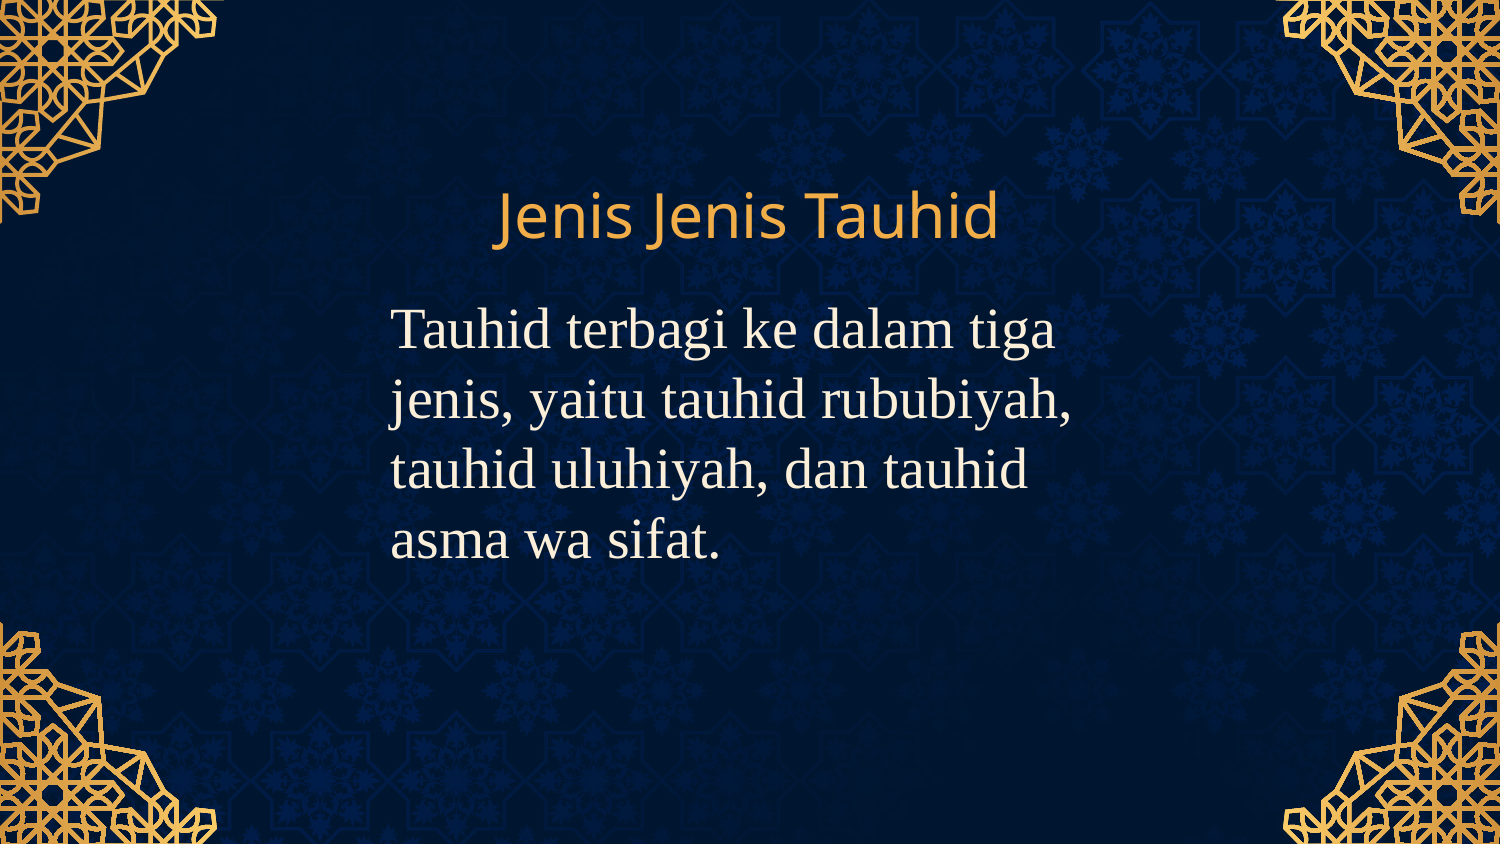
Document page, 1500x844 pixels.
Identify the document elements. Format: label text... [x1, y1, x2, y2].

picture [45, 818, 61, 835]
picture [1402, 814, 1414, 826]
picture [1439, 730, 1455, 745]
picture [1399, 3, 1412, 16]
picture [1288, 813, 1301, 826]
picture [79, 103, 99, 139]
picture [1374, 1, 1409, 36]
picture [1326, 807, 1332, 824]
picture [0, 55, 17, 62]
picture [1305, 18, 1318, 31]
picture [1451, 832, 1457, 843]
picture [50, 688, 89, 707]
picture [1340, 22, 1347, 40]
picture [1419, 0, 1431, 12]
picture [1484, 41, 1500, 47]
picture [1451, 811, 1457, 819]
picture [156, 35, 171, 51]
picture [155, 8, 172, 26]
picture [1340, 763, 1360, 798]
picture [1437, 41, 1457, 62]
picture [1462, 0, 1475, 13]
picture [72, 83, 84, 96]
picture [29, 41, 37, 47]
picture [1340, 49, 1360, 84]
picture [1411, 688, 1450, 707]
picture [1489, 152, 1497, 158]
picture [5, 830, 18, 843]
picture [132, 816, 145, 828]
picture [42, 770, 49, 780]
picture [29, 785, 37, 791]
picture [1462, 67, 1476, 80]
picture [1486, 67, 1500, 81]
picture [1484, 700, 1497, 713]
picture [22, 114, 35, 127]
picture [21, 5, 34, 19]
picture [1307, 832, 1321, 843]
picture [1329, 35, 1344, 51]
picture [22, 719, 35, 732]
picture [3, 723, 37, 757]
picture [42, 831, 48, 843]
picture [1459, 152, 1476, 157]
picture [132, 18, 145, 31]
picture [3, 90, 37, 123]
picture [1485, 811, 1500, 825]
picture [1416, 83, 1428, 96]
picture [8, 814, 20, 827]
picture [1437, 785, 1457, 806]
picture [1462, 799, 1472, 806]
picture [42, 67, 49, 76]
picture [6, 117, 19, 129]
picture [199, 813, 212, 826]
picture [38, 154, 53, 170]
picture [89, 800, 107, 806]
picture [1459, 166, 1476, 172]
picture [1451, 771, 1457, 780]
picture [3, 133, 16, 146]
picture [1451, 67, 1457, 75]
picture [3, 655, 16, 669]
picture [42, 811, 49, 820]
picture [13, 787, 30, 803]
picture [1, 785, 16, 791]
picture [1328, 8, 1345, 26]
picture [1479, 70, 1492, 82]
picture [20, 653, 32, 666]
picture [1355, 18, 1367, 30]
picture [50, 139, 88, 159]
picture [1482, 830, 1495, 843]
picture [24, 689, 42, 695]
picture [1393, 785, 1410, 791]
picture [1483, 800, 1500, 806]
picture [1418, 67, 1431, 80]
picture [1451, 27, 1457, 36]
picture [1439, 101, 1455, 117]
picture [1481, 194, 1493, 208]
picture [1436, 67, 1443, 76]
picture [22, 750, 34, 763]
picture [1411, 139, 1450, 159]
picture [1451, 1, 1457, 14]
picture [72, 828, 84, 840]
picture [1422, 799, 1432, 806]
picture [1462, 41, 1471, 47]
picture [1393, 56, 1411, 62]
picture [63, 703, 93, 728]
picture [5, 3, 18, 16]
picture [3, 700, 16, 713]
picture [1436, 770, 1443, 780]
picture [21, 83, 34, 96]
picture [1462, 811, 1476, 824]
picture [1416, 828, 1428, 840]
picture [118, 829, 131, 842]
picture [1422, 55, 1431, 62]
picture [10, 154, 27, 170]
picture [1485, 765, 1500, 780]
picture [1479, 814, 1492, 827]
picture [1465, 114, 1477, 127]
picture [1462, 55, 1472, 62]
picture [3, 166, 11, 172]
picture [1407, 787, 1424, 803]
picture [168, 1, 174, 10]
picture [116, 20, 129, 33]
picture [24, 674, 41, 680]
picture [1340, 836, 1347, 843]
picture [8, 70, 20, 82]
picture [1416, 6, 1428, 19]
picture [1485, 21, 1500, 36]
picture [44, 755, 61, 773]
picture [105, 749, 136, 769]
picture [68, 811, 82, 824]
picture [1462, 89, 1497, 124]
picture [1462, 833, 1473, 844]
picture [88, 3, 101, 16]
picture [1479, 764, 1492, 776]
picture [0, 811, 14, 825]
picture [1482, 747, 1495, 760]
picture [91, 811, 123, 843]
picture [1407, 43, 1424, 59]
picture [3, 688, 12, 695]
picture [1369, 4, 1382, 17]
picture [1472, 676, 1490, 693]
picture [1393, 800, 1411, 806]
picture [1407, 118, 1437, 143]
picture [42, 87, 48, 105]
picture [1439, 74, 1455, 91]
picture [1437, 88, 1443, 105]
picture [1468, 703, 1480, 716]
picture [1369, 829, 1382, 842]
picture [1371, 813, 1384, 826]
picture [1418, 766, 1432, 780]
picture [20, 703, 32, 716]
picture [0, 41, 16, 47]
picture [24, 811, 37, 824]
picture [85, 814, 98, 826]
picture [135, 832, 148, 843]
picture [1469, 43, 1487, 59]
picture [42, 0, 48, 15]
picture [196, 4, 209, 17]
picture [1401, 103, 1420, 139]
picture [1364, 749, 1395, 769]
picture [3, 177, 16, 191]
picture [153, 1, 160, 10]
picture [1421, 833, 1432, 844]
picture [42, 741, 49, 759]
picture [1291, 5, 1304, 17]
picture [57, 742, 63, 758]
picture [140, 48, 160, 83]
picture [1481, 116, 1494, 129]
picture [22, 828, 34, 840]
picture [1484, 177, 1497, 191]
picture [1326, 22, 1332, 39]
picture [88, 86, 101, 99]
picture [72, 6, 84, 19]
picture [24, 166, 41, 172]
picture [1484, 785, 1500, 791]
picture [1481, 717, 1494, 730]
picture [1377, 811, 1409, 843]
picture [1305, 816, 1317, 828]
picture [1462, 723, 1497, 758]
picture [199, 21, 212, 33]
picture [1465, 636, 1477, 649]
picture [37, 677, 53, 692]
picture [1439, 11, 1455, 28]
picture [1488, 674, 1497, 680]
picture [1484, 656, 1497, 669]
picture [72, 750, 84, 763]
picture [1352, 832, 1365, 843]
picture [8, 20, 20, 32]
picture [105, 77, 136, 97]
picture [153, 22, 159, 40]
picture [91, 24, 148, 80]
picture [168, 22, 174, 39]
picture [24, 67, 37, 80]
picture [103, 43, 119, 59]
picture [90, 785, 107, 791]
picture [1462, 785, 1471, 791]
picture [1, 800, 17, 806]
picture [26, 89, 82, 146]
picture [68, 785, 77, 791]
picture [1352, 1, 1365, 14]
picture [121, 760, 140, 785]
picture [1458, 689, 1476, 695]
picture [1465, 197, 1477, 210]
picture [1307, 1, 1321, 14]
picture [183, 815, 195, 828]
picture [57, 771, 63, 780]
picture [1407, 703, 1437, 728]
picture [1437, 832, 1443, 843]
picture [57, 811, 63, 819]
picture [1438, 755, 1456, 773]
picture [118, 4, 131, 17]
picture [85, 20, 98, 32]
picture [0, 765, 15, 780]
picture [1352, 24, 1408, 80]
picture [8, 764, 20, 776]
picture [1482, 3, 1495, 16]
picture [1355, 816, 1367, 828]
picture [1328, 795, 1344, 811]
picture [116, 813, 129, 826]
picture [1466, 6, 1478, 19]
picture [42, 26, 49, 36]
picture [0, 67, 14, 81]
picture [1418, 811, 1432, 824]
picture [153, 836, 160, 843]
picture [1437, 742, 1443, 758]
picture [1437, 27, 1443, 36]
picture [44, 73, 61, 91]
picture [88, 747, 101, 760]
picture [1288, 21, 1301, 33]
picture [103, 787, 119, 803]
picture [1402, 70, 1415, 82]
picture [1418, 90, 1474, 146]
picture [1488, 688, 1497, 695]
picture [1469, 787, 1487, 804]
picture [45, 729, 61, 745]
picture [91, 766, 148, 822]
picture [182, 18, 195, 31]
picture [68, 799, 78, 806]
picture [179, 1, 192, 14]
picture [156, 820, 172, 838]
picture [1328, 820, 1344, 838]
picture [1364, 77, 1395, 97]
picture [68, 55, 78, 62]
picture [1481, 639, 1494, 652]
picture [57, 88, 63, 105]
picture [1439, 818, 1455, 835]
picture [1465, 719, 1478, 732]
picture [1482, 86, 1495, 99]
picture [1423, 41, 1431, 47]
picture [5, 747, 18, 760]
picture [1360, 760, 1379, 784]
picture [27, 834, 37, 844]
picture [24, 766, 37, 780]
picture [1399, 747, 1412, 760]
picture [1418, 22, 1431, 36]
picture [1468, 181, 1480, 193]
picture [135, 1, 148, 14]
picture [1466, 84, 1478, 96]
picture [20, 181, 32, 193]
picture [20, 131, 32, 143]
picture [1416, 750, 1428, 763]
picture [24, 152, 41, 158]
picture [1341, 806, 1347, 824]
picture [23, 636, 35, 649]
picture [156, 795, 172, 811]
picture [5, 86, 18, 99]
picture [1399, 830, 1412, 843]
subtitle Tauhid terbagi ke dalam tiga jenis, yaitu tauhid rububiyah, tauhid uluhiyah, dan tauhid asma wa sifat. [375, 275, 1125, 683]
picture [1447, 677, 1463, 692]
picture [1451, 741, 1458, 759]
picture [1459, 674, 1476, 680]
picture [26, 700, 81, 757]
picture [79, 707, 99, 743]
picture [140, 763, 160, 798]
picture [88, 830, 101, 843]
picture [1326, 1, 1332, 9]
picture [1423, 785, 1432, 791]
picture [24, 0, 37, 13]
picture [1381, 787, 1397, 803]
picture [68, 67, 82, 80]
picture [89, 55, 107, 62]
picture [1451, 88, 1457, 105]
picture [57, 27, 63, 36]
picture [68, 0, 81, 13]
picture [22, 197, 35, 210]
picture [1352, 766, 1409, 822]
picture [57, 832, 63, 843]
picture [1418, 700, 1474, 758]
picture [1484, 133, 1497, 146]
picture [1371, 20, 1384, 33]
picture [1290, 829, 1304, 842]
picture [6, 638, 19, 652]
picture [10, 676, 28, 693]
picture [196, 829, 209, 842]
picture [1393, 41, 1410, 47]
picture [1483, 55, 1500, 62]
picture [1401, 707, 1420, 743]
picture [0, 0, 1500, 844]
picture [0, 21, 15, 36]
picture [91, 1, 125, 36]
title Jenis Jenis Tauhid [375, 161, 1125, 262]
picture [90, 41, 106, 47]
picture [3, 152, 11, 158]
picture [6, 717, 19, 730]
picture [1437, 811, 1443, 819]
picture [1402, 764, 1415, 776]
picture [1340, 1, 1347, 10]
picture [75, 787, 93, 804]
picture [42, 785, 63, 806]
picture [1466, 828, 1478, 840]
picture [1479, 20, 1492, 32]
picture [63, 118, 92, 143]
picture [1399, 86, 1412, 99]
picture [13, 43, 30, 59]
picture [85, 70, 98, 82]
picture [1473, 153, 1490, 171]
picture [75, 43, 93, 60]
picture [68, 23, 81, 36]
picture [1468, 131, 1480, 143]
picture [1447, 154, 1463, 169]
picture [42, 41, 63, 62]
picture [57, 67, 63, 75]
picture [1466, 750, 1478, 763]
picture [28, 799, 37, 806]
picture [1437, 1, 1443, 14]
picture [153, 807, 159, 824]
picture [1360, 62, 1379, 86]
picture [1402, 20, 1414, 32]
picture [28, 55, 37, 62]
picture [68, 41, 77, 47]
picture [1381, 43, 1397, 59]
picture [85, 764, 98, 776]
picture [68, 766, 82, 780]
picture [1467, 653, 1480, 666]
picture [68, 833, 79, 844]
picture [1462, 22, 1476, 36]
picture [24, 22, 37, 36]
picture [1488, 166, 1497, 172]
picture [45, 11, 61, 28]
picture [121, 62, 140, 87]
picture [168, 807, 174, 824]
picture [57, 0, 63, 14]
picture [179, 832, 193, 843]
picture [3, 674, 12, 680]
picture [1462, 766, 1476, 780]
picture [6, 194, 19, 207]
picture [45, 101, 61, 117]
